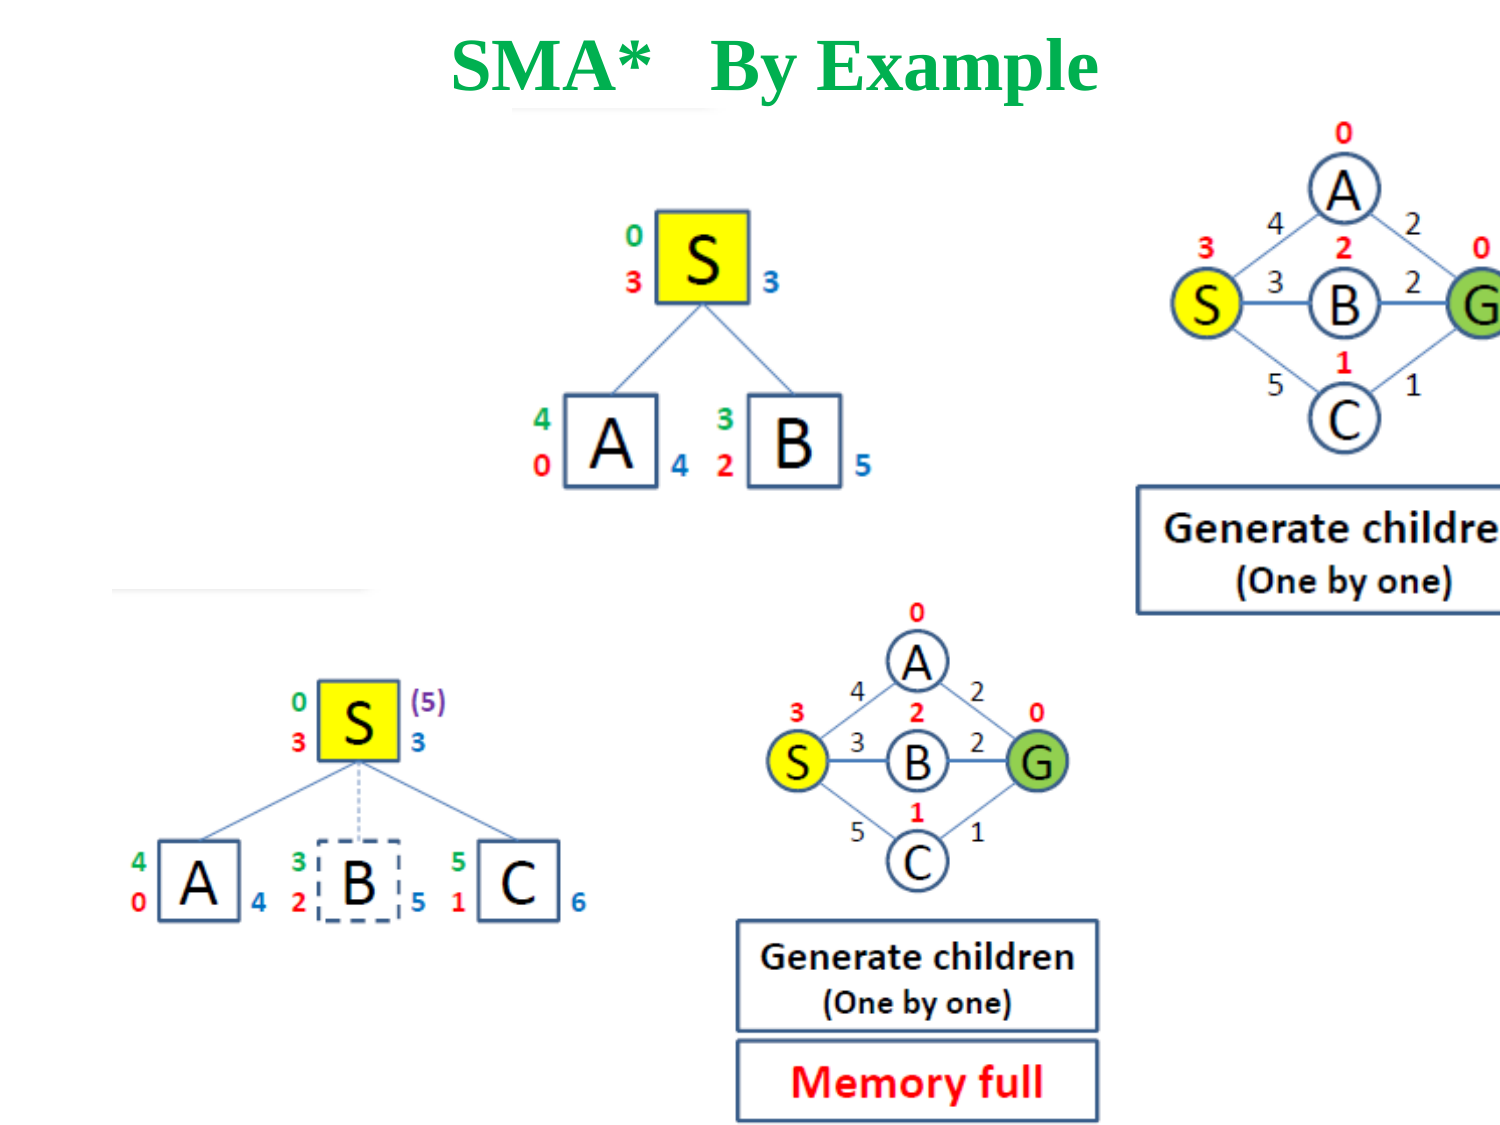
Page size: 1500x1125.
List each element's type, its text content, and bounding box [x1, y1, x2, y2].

picture [112, 108, 1500, 1125]
text_box SMA* By Example [287, 8, 1263, 113]
